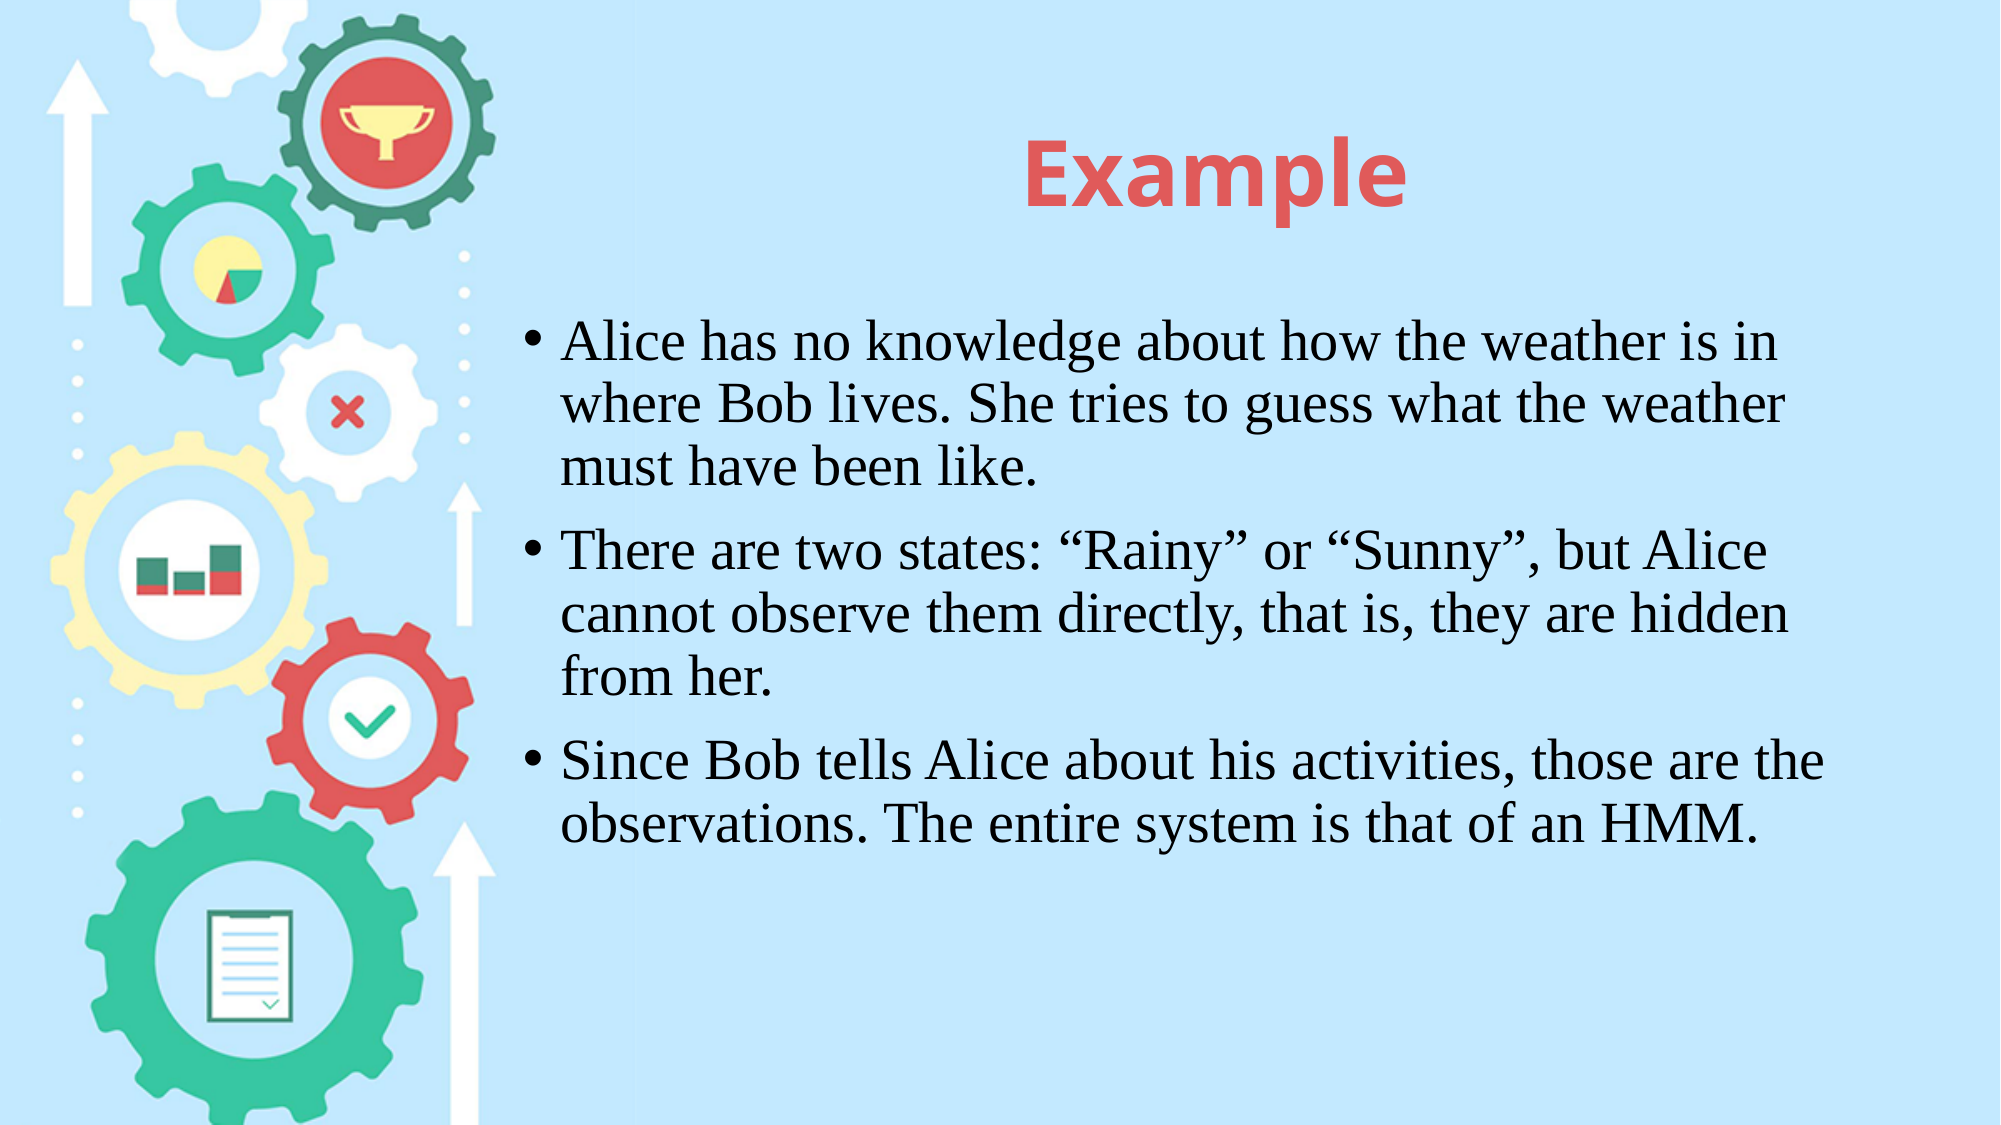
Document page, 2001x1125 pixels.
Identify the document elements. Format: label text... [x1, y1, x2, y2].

list Alice has no knowledge about how the weather is in where Bob lives. She tries to guess what the weather must have been like. There are two states: “Rainy” or “Sunny”, but Alice cannot observe them directly, that is, they are hidden from her. Since Bob tells Alice about his activities, those are the observations. The entire system is that of an HMM. [507, 302, 1923, 1022]
picture [0, 0, 2001, 1125]
title Example [507, 68, 1923, 286]
